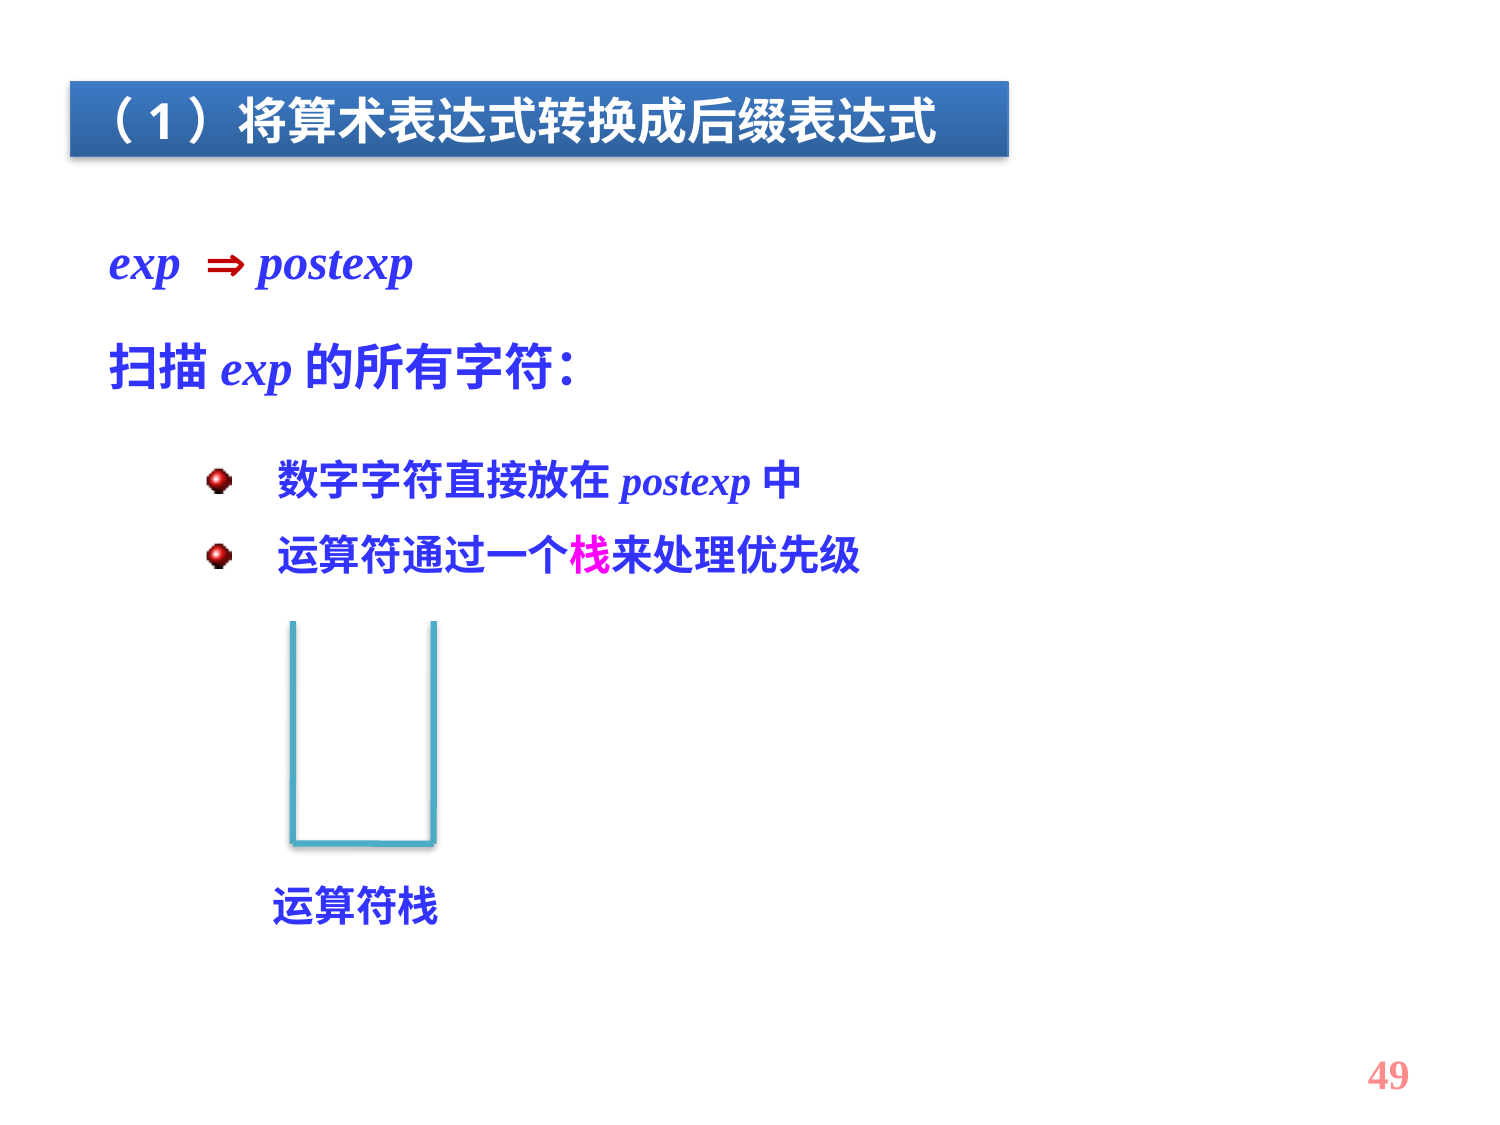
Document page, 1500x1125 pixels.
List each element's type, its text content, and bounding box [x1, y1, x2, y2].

picture [202, 539, 232, 569]
text_box 数字字符直接放在postexp中 运算符通过一个栈来处理优先级 [187, 421, 961, 587]
slide_number 49 [1074, 1042, 1425, 1103]
text_box （1）将算术表达式转换成后缀表达式 [70, 81, 1009, 157]
picture [202, 464, 232, 494]
text_box exp  postexp [93, 222, 504, 298]
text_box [257, 620, 481, 938]
text_box 扫描exp的所有字符： [93, 328, 645, 403]
